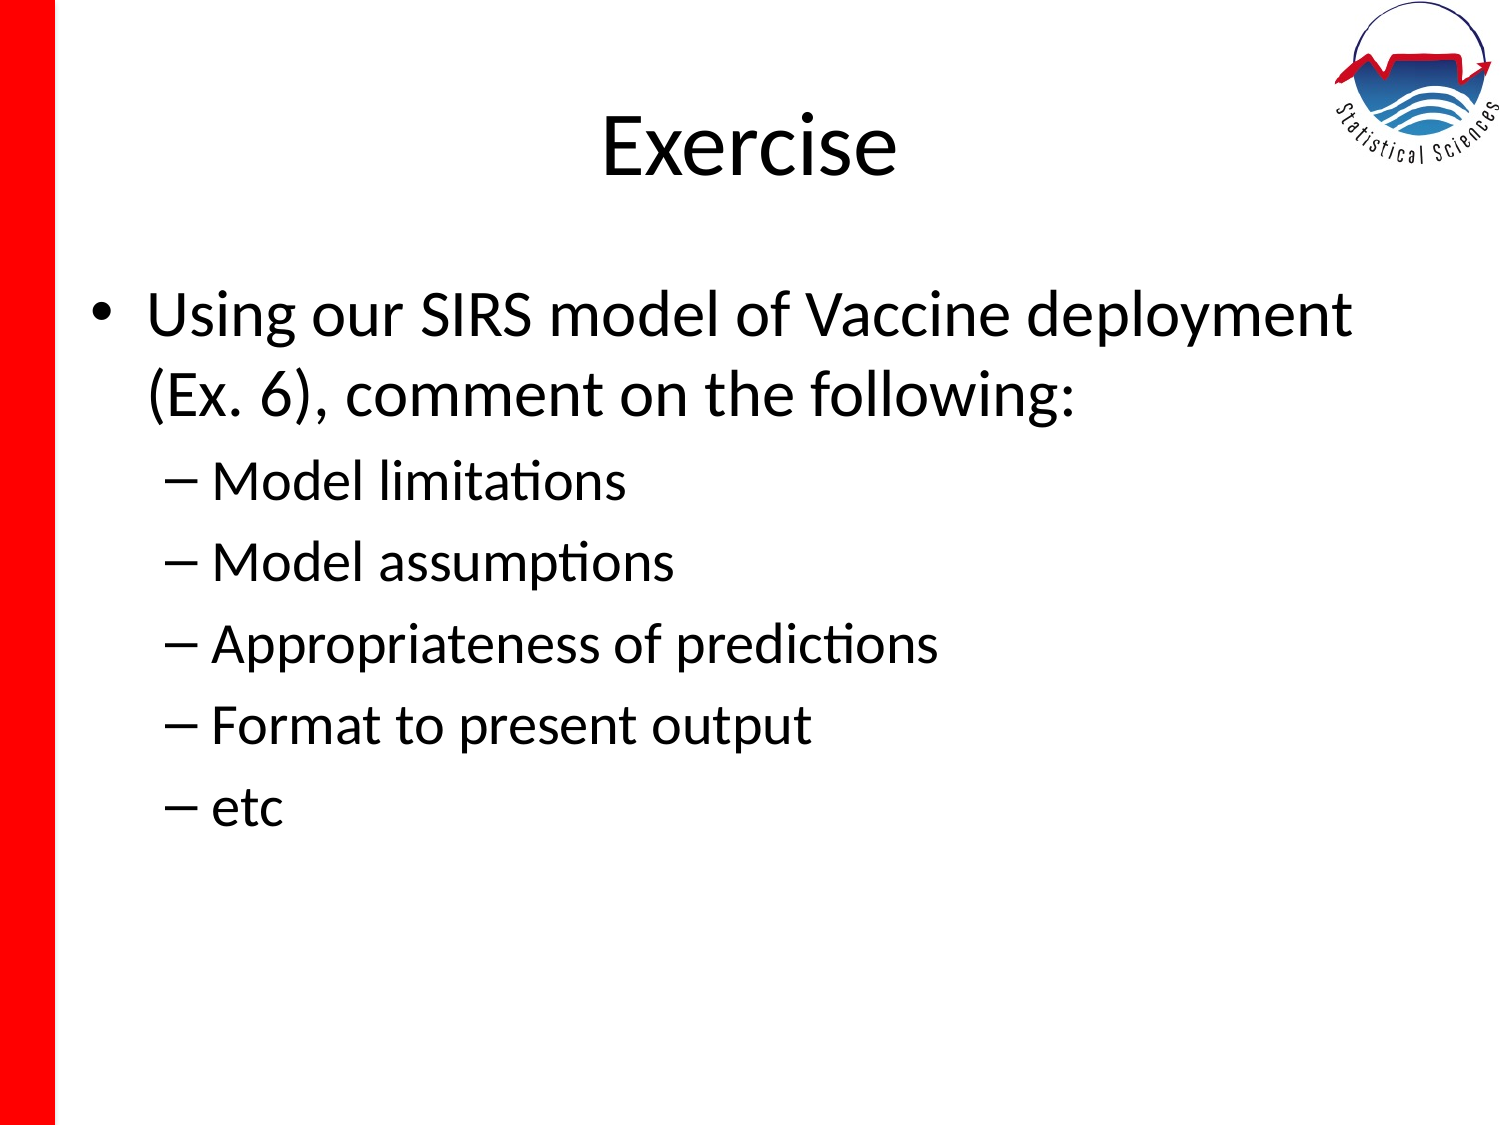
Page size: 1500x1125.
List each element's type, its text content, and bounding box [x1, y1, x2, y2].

title Exercise [75, 45, 1425, 233]
picture [1334, 0, 1500, 172]
list Using our SIRS model of Vaccine deployment (Ex. 6), comment on the following: Model limitations Model assumptions Appropriateness of predictions Format to present output etc [75, 262, 1425, 1005]
